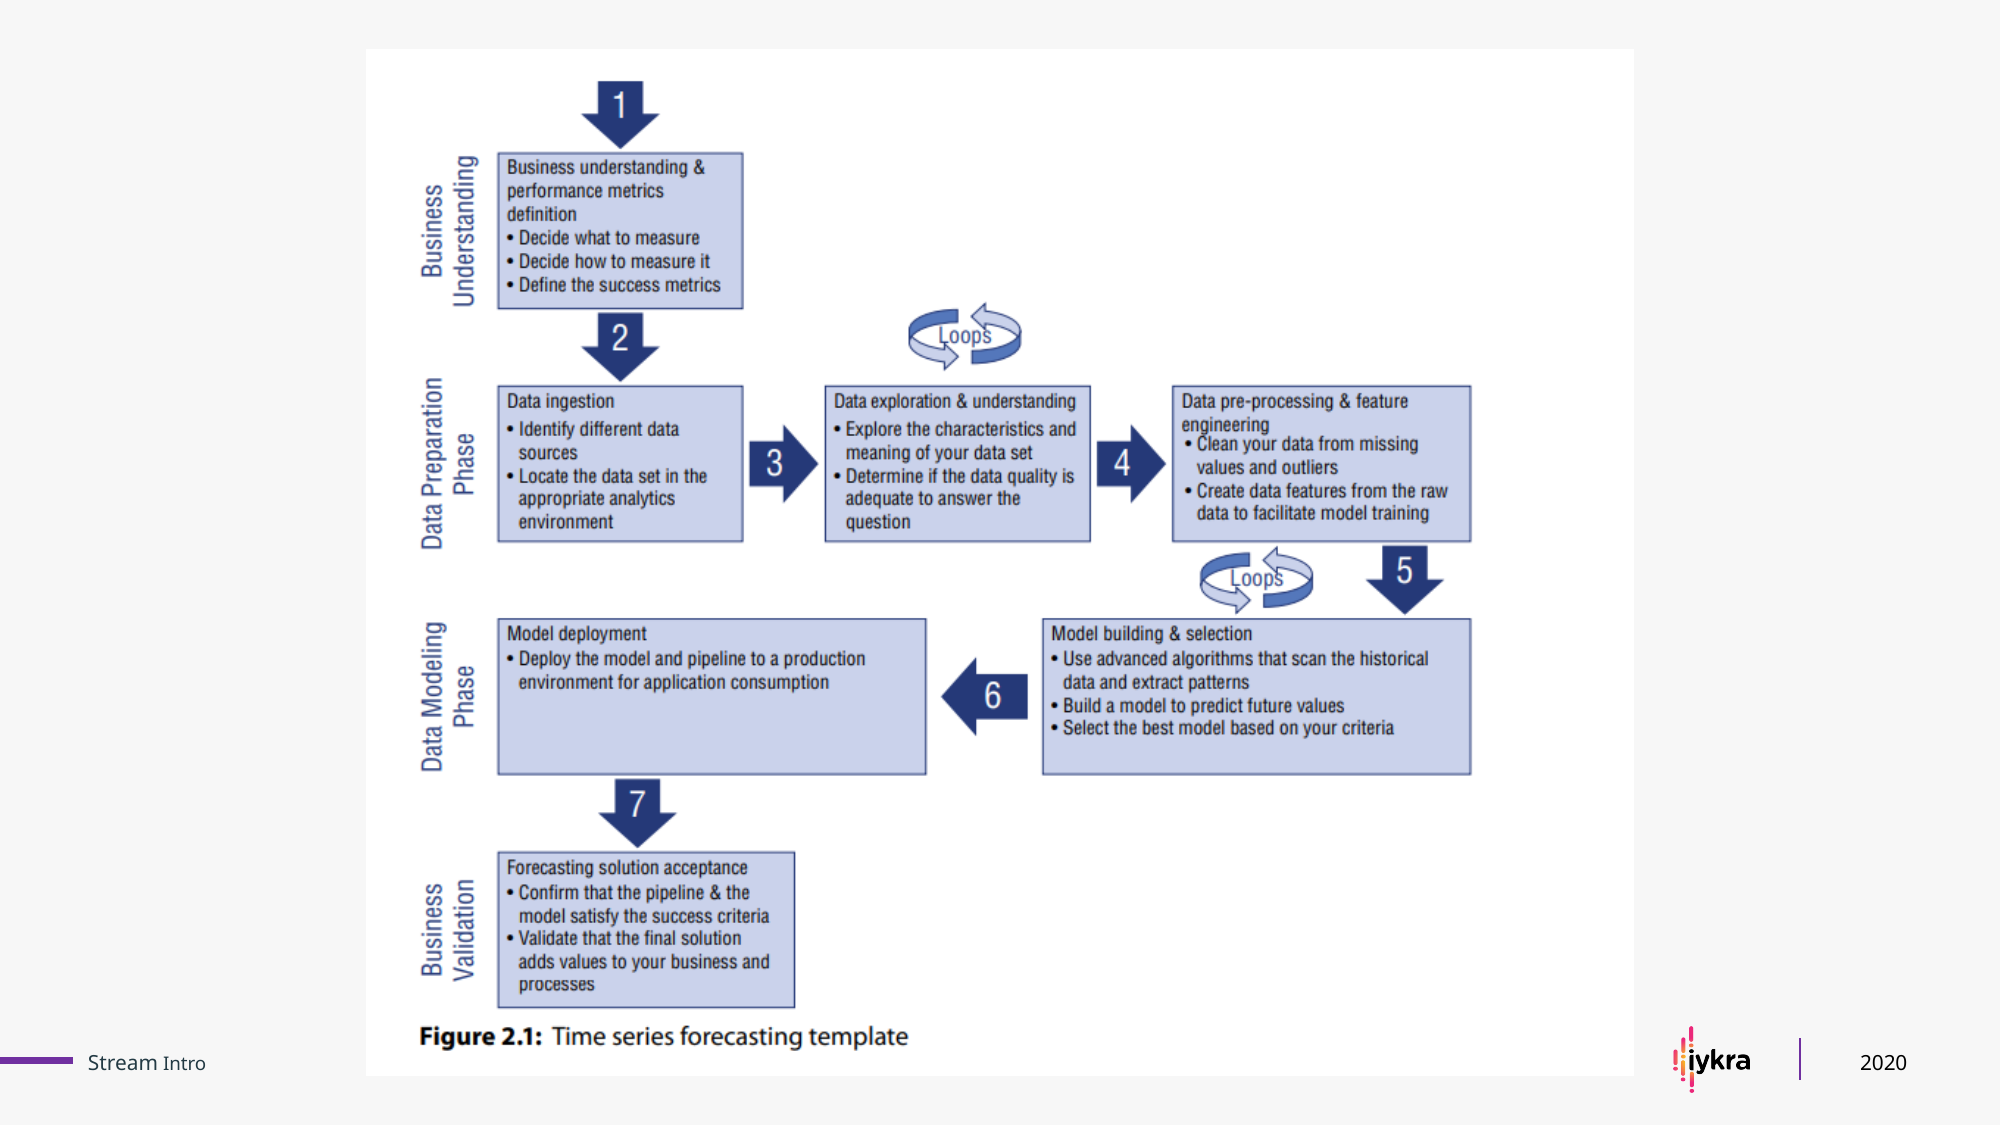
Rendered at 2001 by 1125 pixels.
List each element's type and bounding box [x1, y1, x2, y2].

picture [1673, 1026, 1750, 1093]
picture [366, 49, 1634, 1076]
